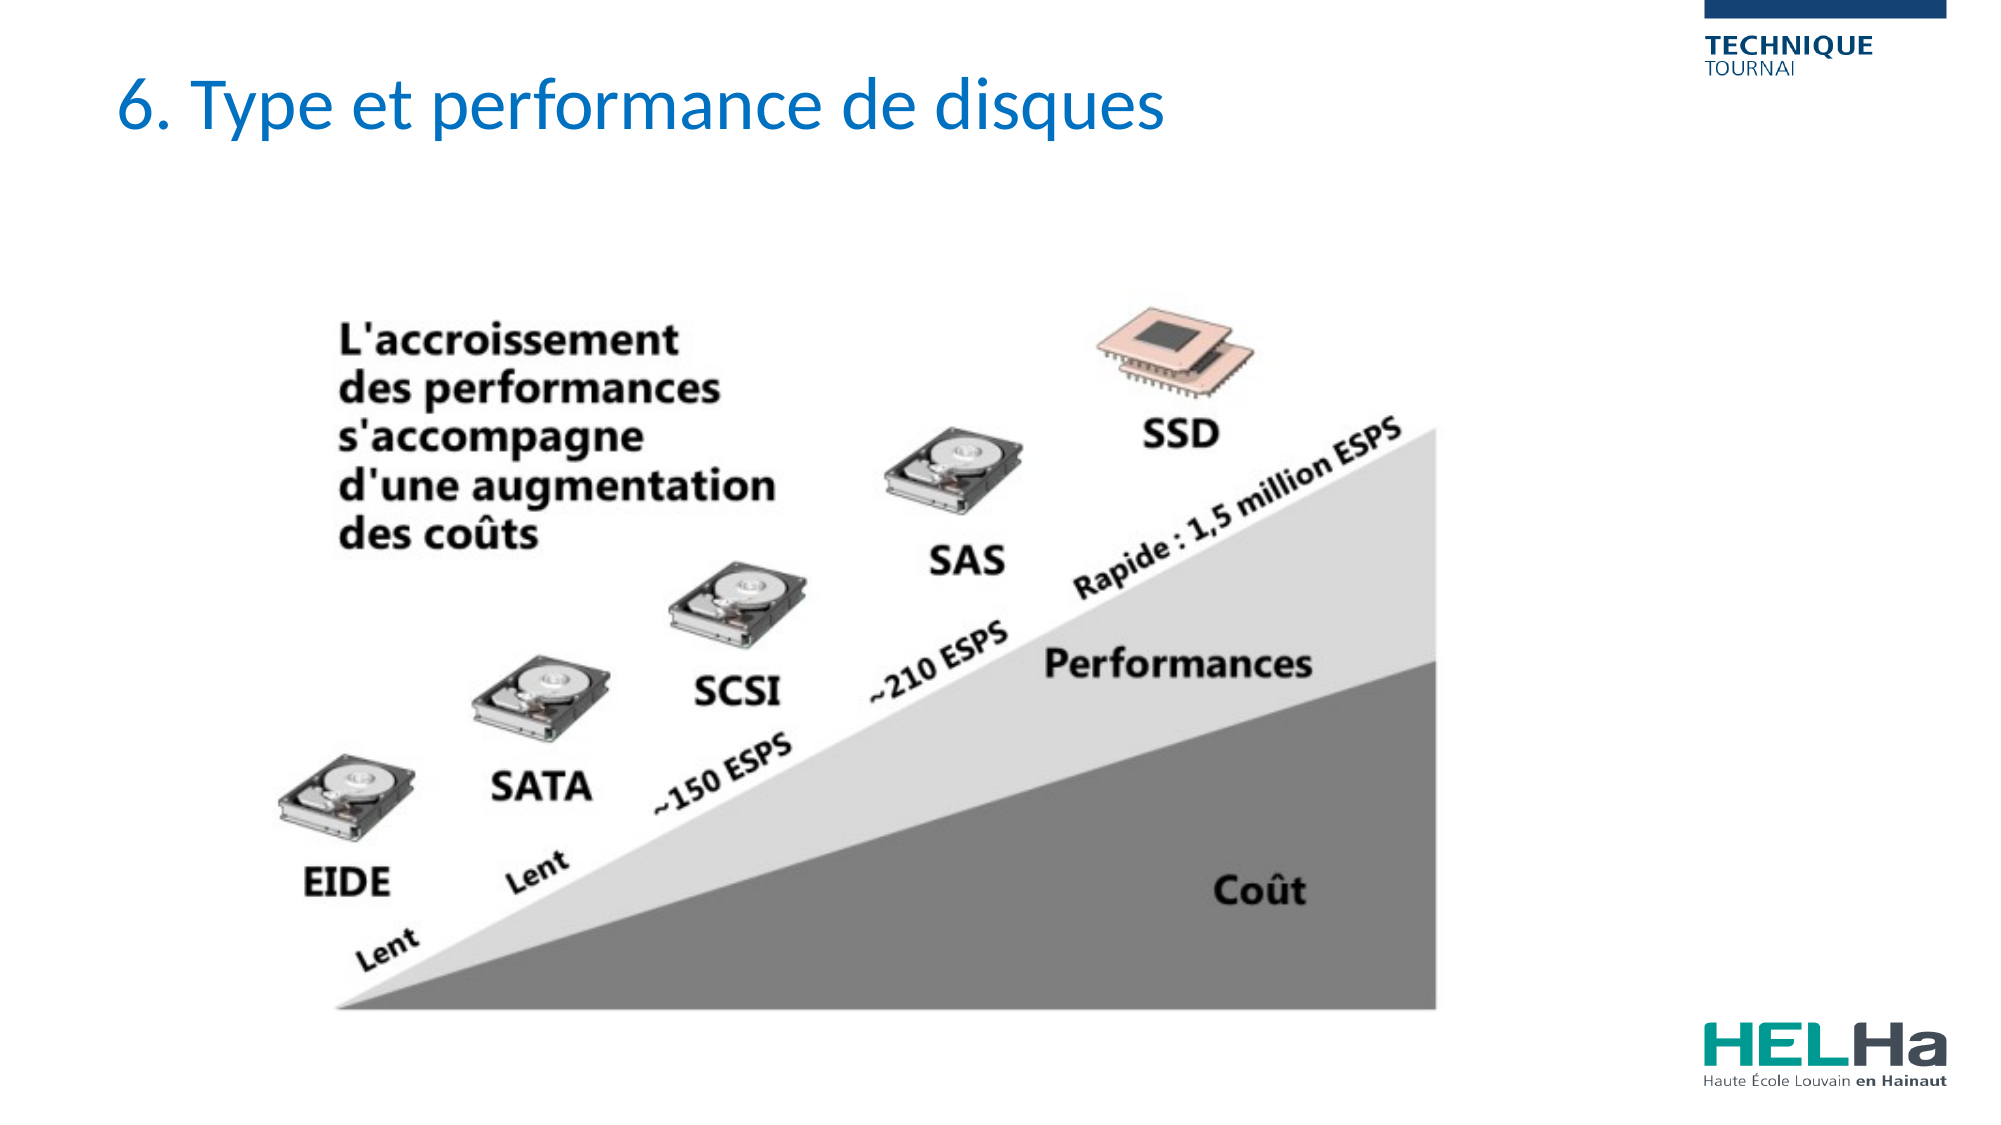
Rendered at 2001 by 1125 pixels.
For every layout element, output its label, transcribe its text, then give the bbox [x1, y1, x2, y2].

picture [0, 0, 2001, 1125]
text_box 6. Type et performance de disques [101, 46, 1306, 152]
